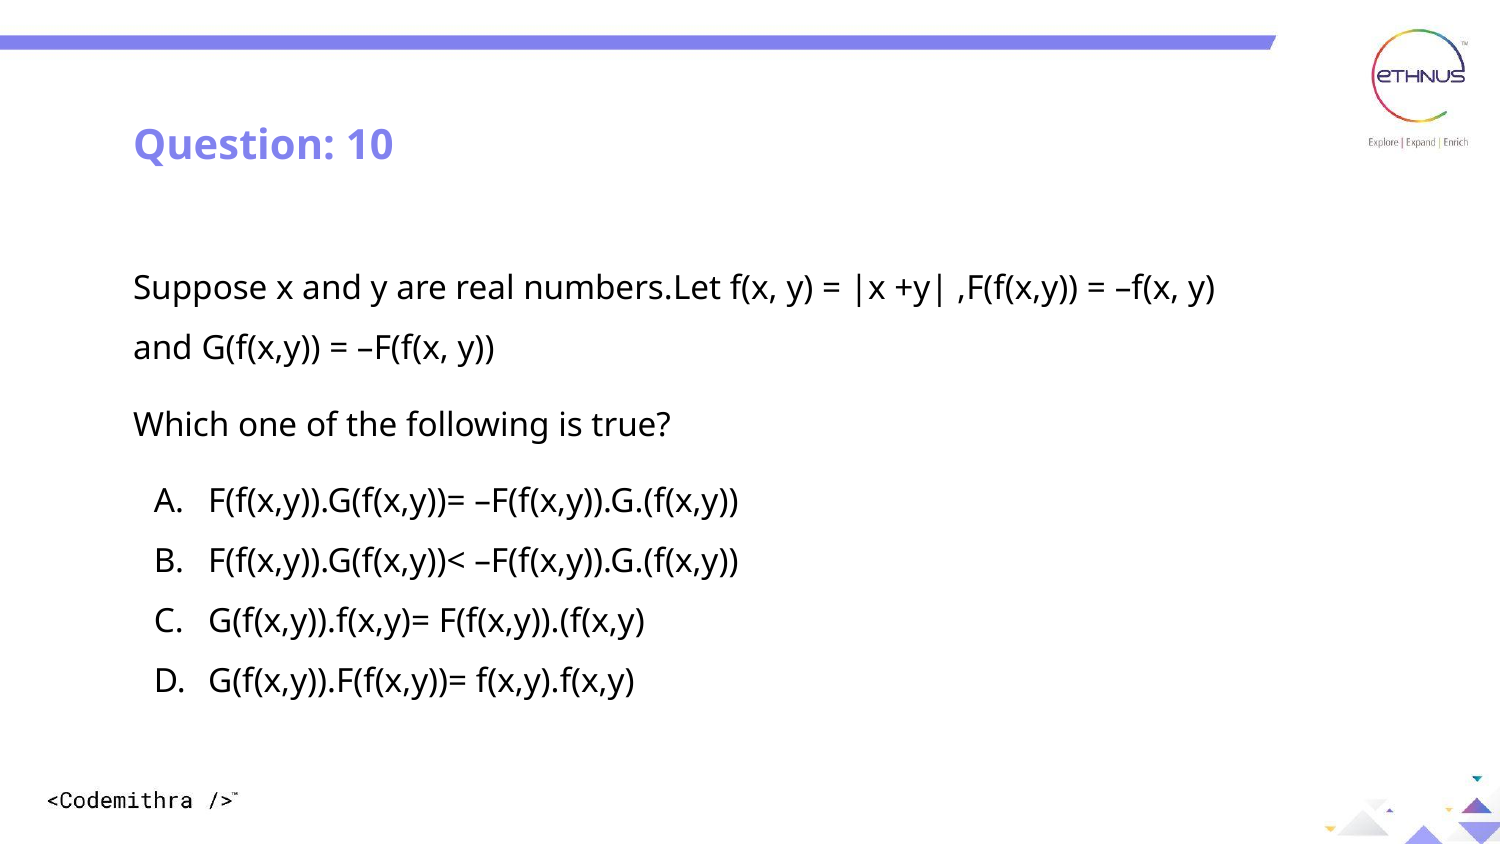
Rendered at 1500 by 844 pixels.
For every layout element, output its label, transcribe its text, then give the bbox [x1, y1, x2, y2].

text_box Question: 10 [118, 103, 611, 184]
text_box Suppose x and y are real numbers.Let f(x, y) = |x +y| ,F(f(x,y)) = –f(x, y) and G(f(x,y)) = –F(f(x, y)) Which one of the following is true? F(f(x,y)).G(f(x,y))= –F(f(x,y)).G.(f(x,y)) F(f(x,y)).G(f(x,y))< –F(f(x,y)).G.(f(x,y)) G(f(x,y)).f(x,y)= F(f(x,y)).(f(x,y) G(f(x,y)).F(f(x,y))= f(x,y).f(x,y) [118, 238, 1279, 707]
picture [0, 1, 1500, 844]
